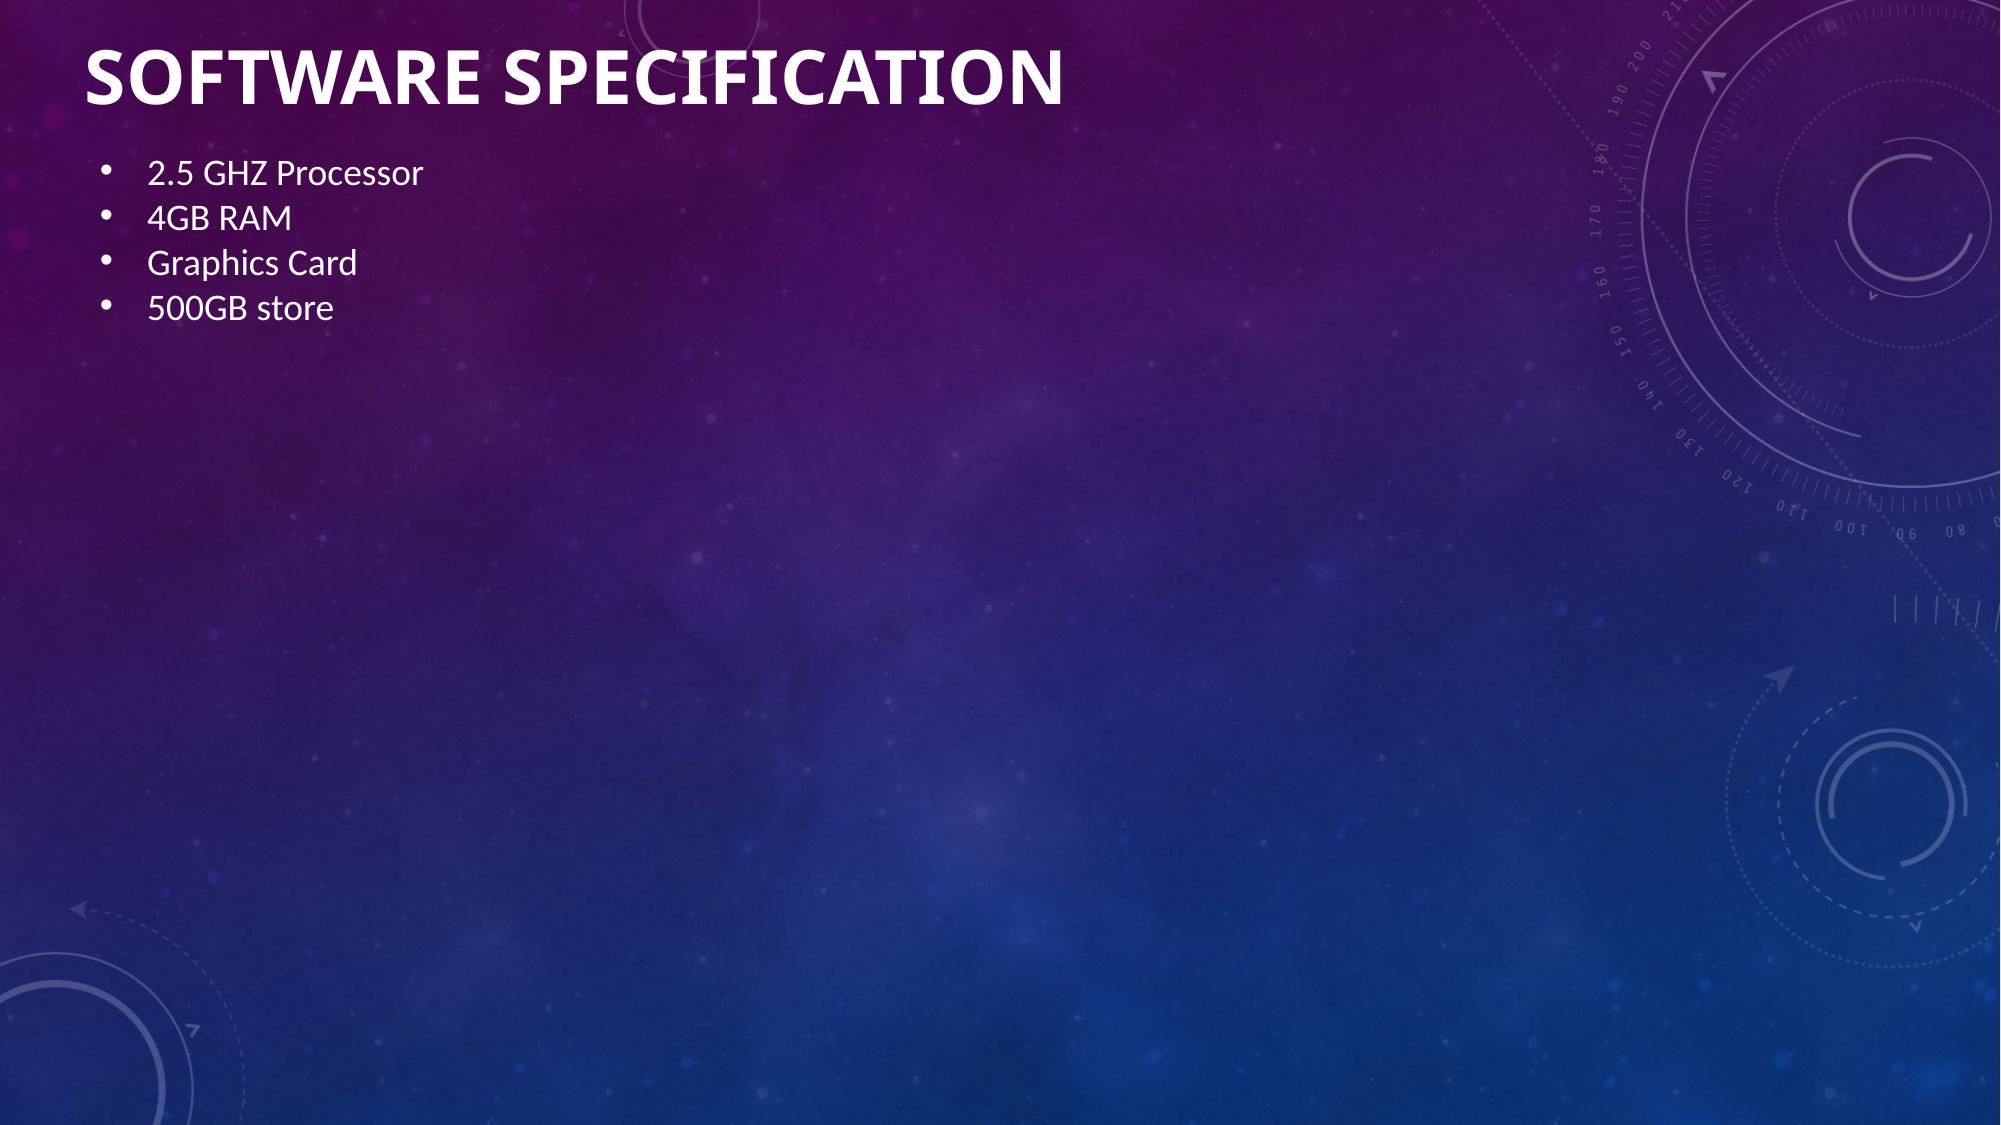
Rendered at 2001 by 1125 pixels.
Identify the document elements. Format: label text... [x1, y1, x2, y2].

title software specification [70, 20, 1444, 129]
text_box 2.5 GHZ Processor 4GB RAM Graphics Card 500GB store [85, 140, 440, 335]
picture [0, 0, 2001, 1125]
